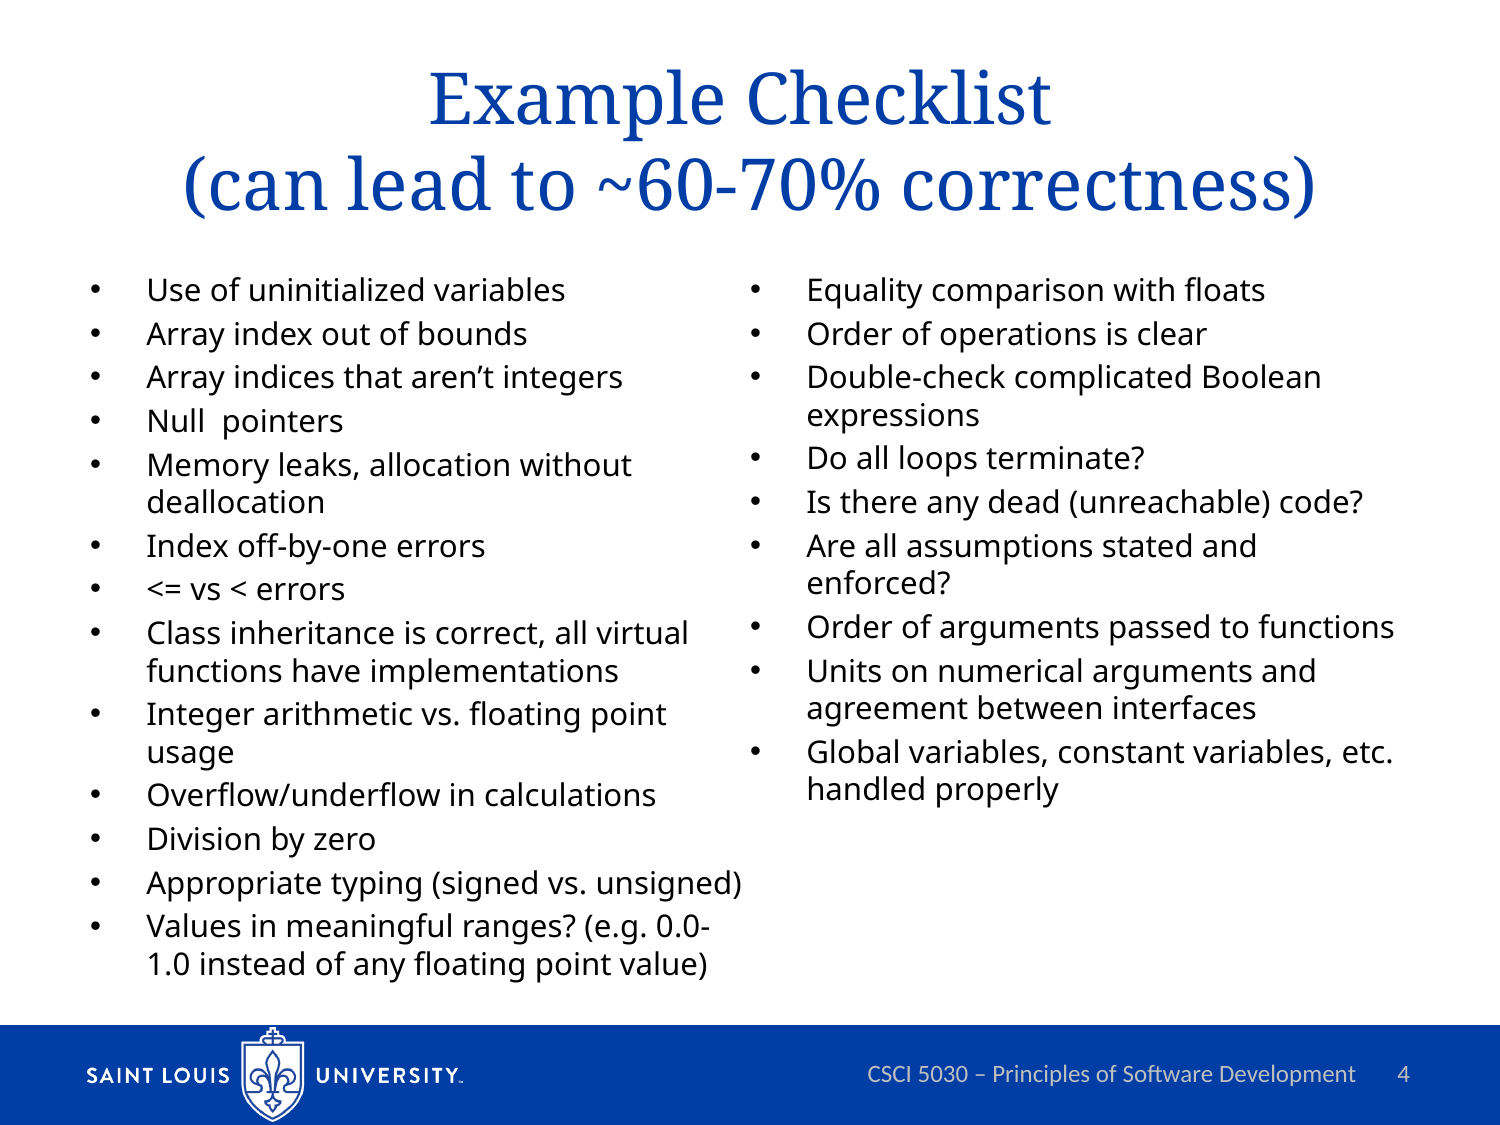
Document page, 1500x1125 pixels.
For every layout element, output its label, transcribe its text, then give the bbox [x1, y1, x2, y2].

picture [87, 1027, 463, 1122]
footer CSCI 5030 – Principles of Software Development [849, 1042, 1074, 1103]
slide_number 4 [1074, 1042, 1425, 1103]
title Example Checklist (can lead to ~60-70% correctness) [75, 45, 1425, 233]
list Use of uninitialized variables Array index out of bounds Array indices that aren’t integers Null pointers Memory leaks, allocation without deallocation Index off-by-one errors <= vs < errors Class inheritance is correct, all virtual functions have implementations Integer arithmetic vs. floating point usage Overflow/underflow in calculations Division by zero Appropriate typing (signed vs. unsigned) Values in meaningful ranges? (e.g. 0.0-1.0 instead of any floating point value) Equality comparison with floats Order of operations is clear Double-check complicated Boolean expressions Do all loops terminate? Is there any dead (unreachable) code? Are all assumptions stated and enforced? Order of arguments passed to functions Units on numerical arguments and agreement between interfaces Global variables, constant variables, etc. handled properly [75, 262, 1425, 1013]
